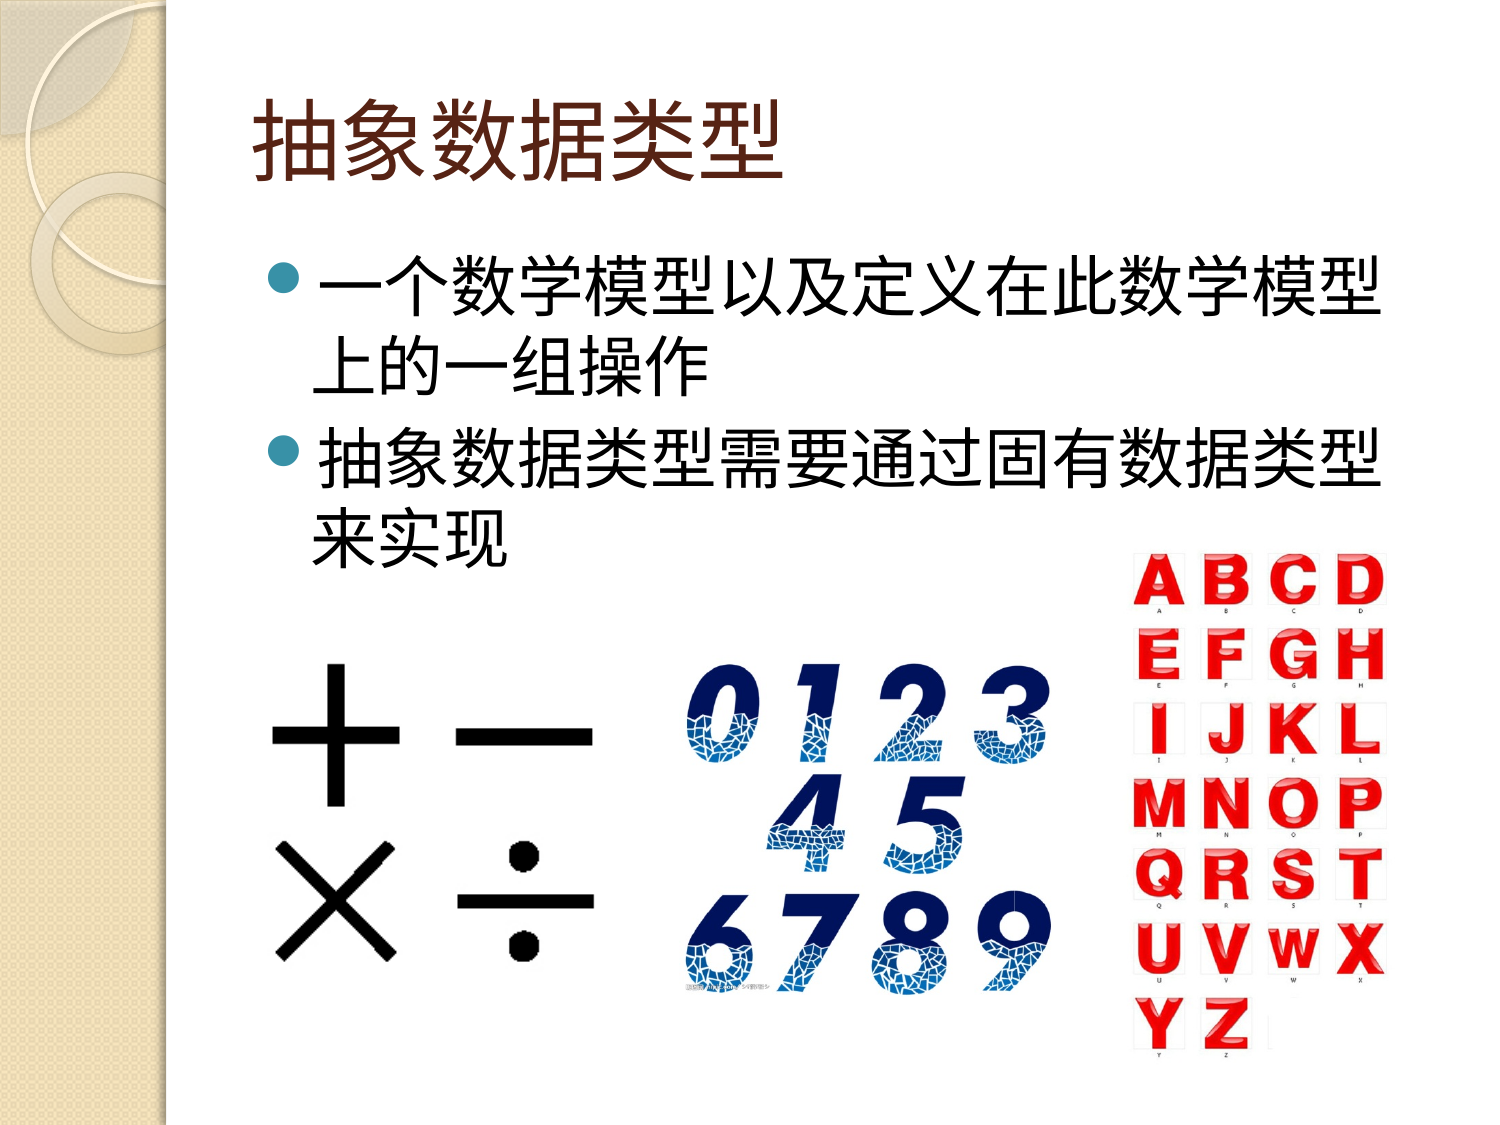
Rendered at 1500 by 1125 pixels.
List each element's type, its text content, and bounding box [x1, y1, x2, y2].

picture [678, 655, 1058, 997]
picture [1115, 538, 1404, 1075]
title 抽象数据类型 [235, 45, 1466, 233]
picture [218, 633, 649, 998]
list 一个数学模型以及定义在此数学模型上的一组操作 抽象数据类型需要通过固有数据类型来实现 [235, 237, 1466, 1025]
